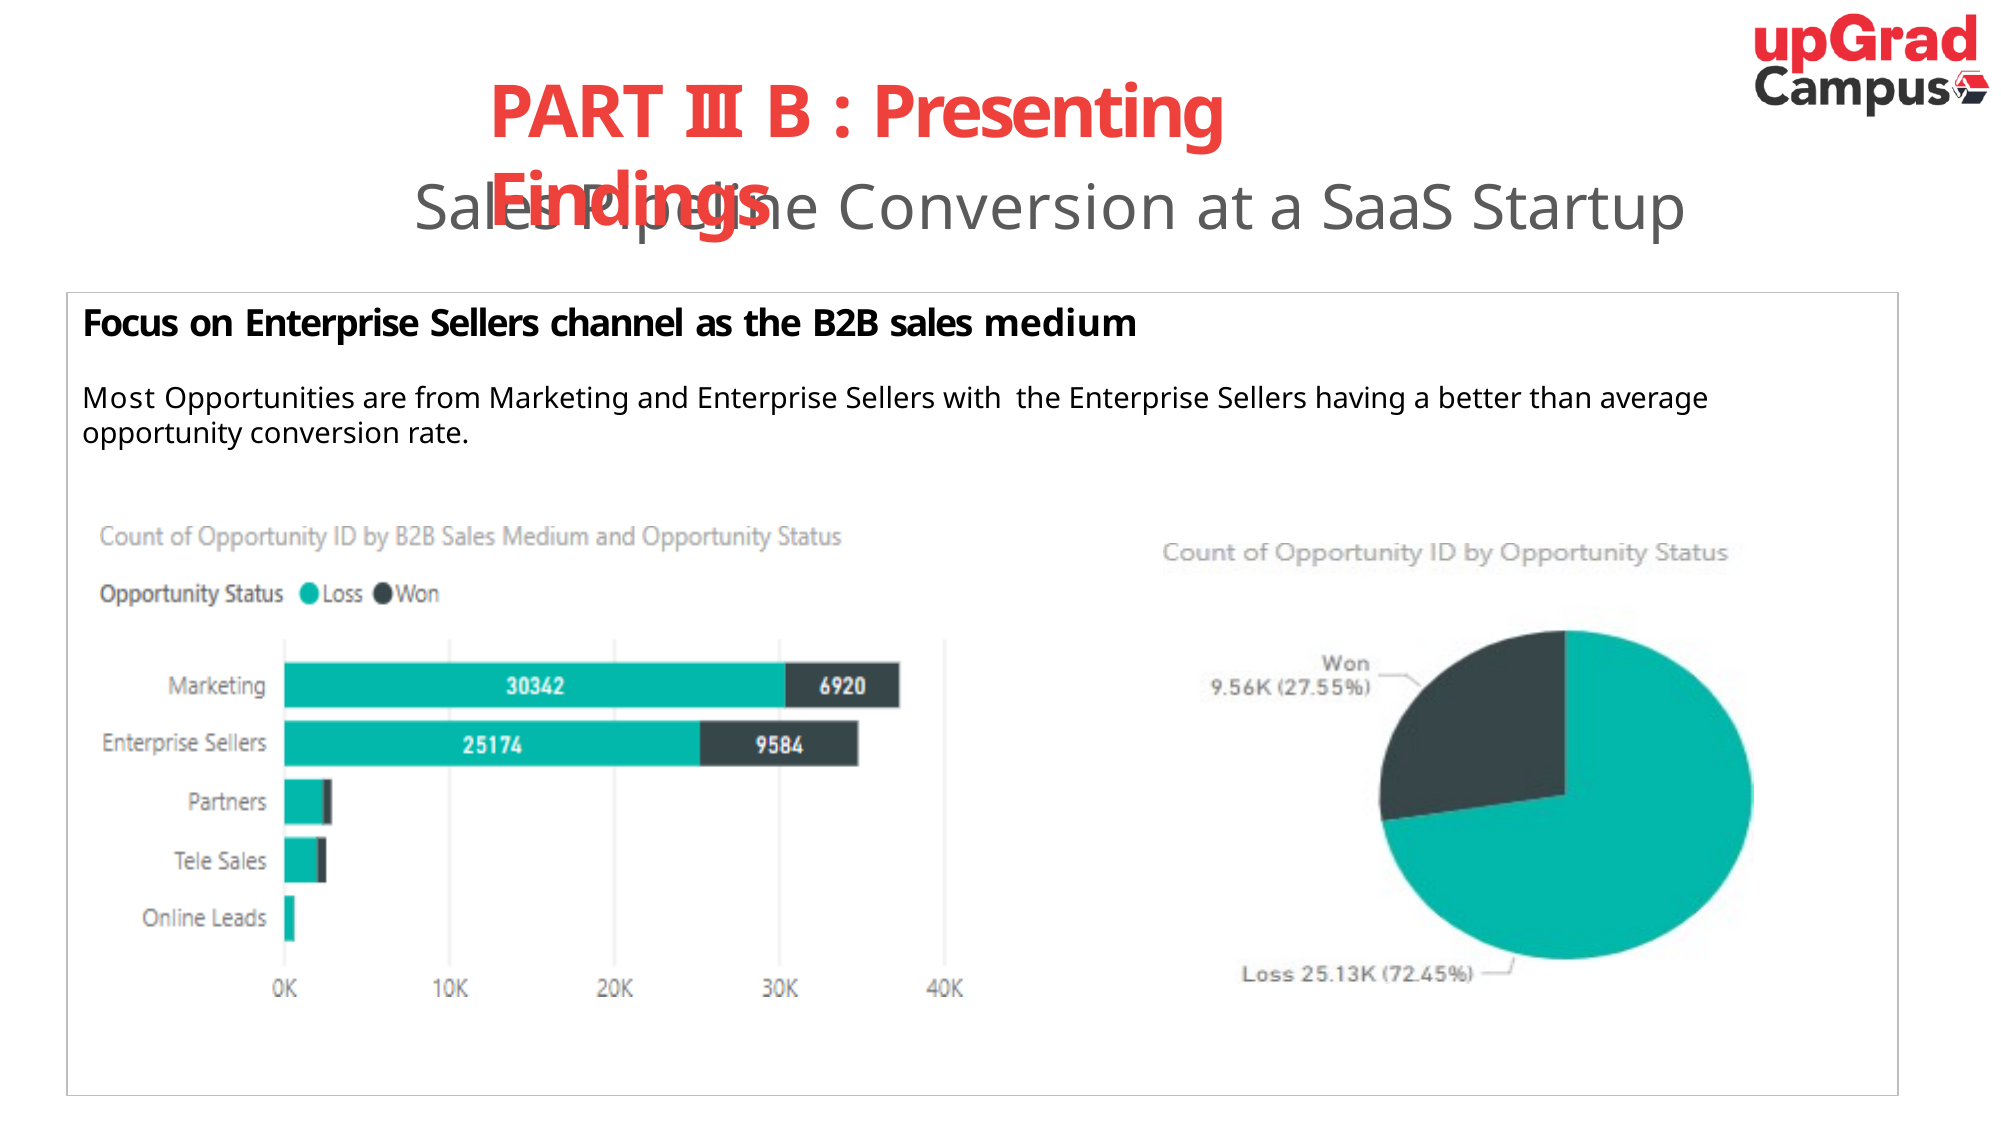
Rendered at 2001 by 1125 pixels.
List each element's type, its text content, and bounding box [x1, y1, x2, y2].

text_box [67, 292, 1899, 1096]
picture [1749, 5, 1993, 124]
picture [100, 526, 966, 997]
text_box Sales Pipeline Conversion at a SaaS Startup Focus on Enterprise Sellers channel as the B2B sales medium Most Opportunities are from Marketing and Enterprise Sellers with the Enterprise Sellers having a better than average opportunity conversion rate. [80, 165, 1754, 450]
picture [1163, 543, 1754, 984]
title PART III B : Presenting Findings [486, 62, 1514, 253]
